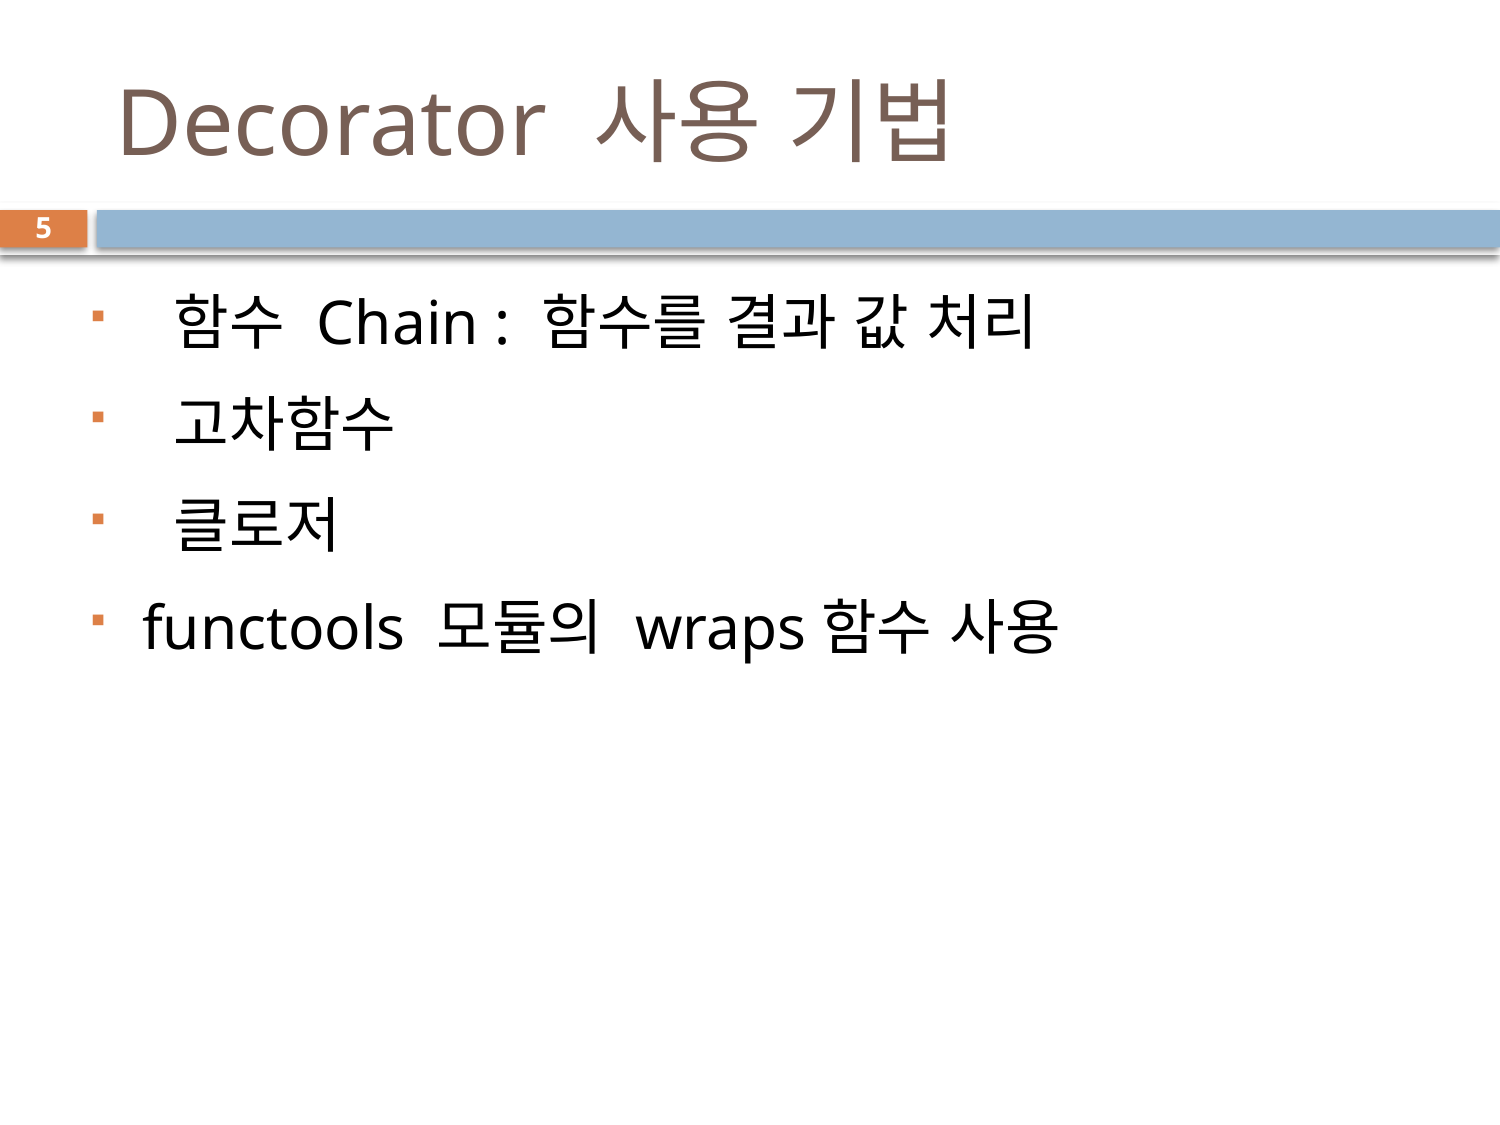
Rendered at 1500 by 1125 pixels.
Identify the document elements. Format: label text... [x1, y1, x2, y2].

title Decorator 사용 기법 [100, 37, 1438, 200]
slide_number 5 [0, 208, 88, 249]
list 함수 Chain : 함수를 결과 값 처리 고차함수 클로저 functools 모듈의 wraps함수 사용 [75, 262, 1425, 716]
